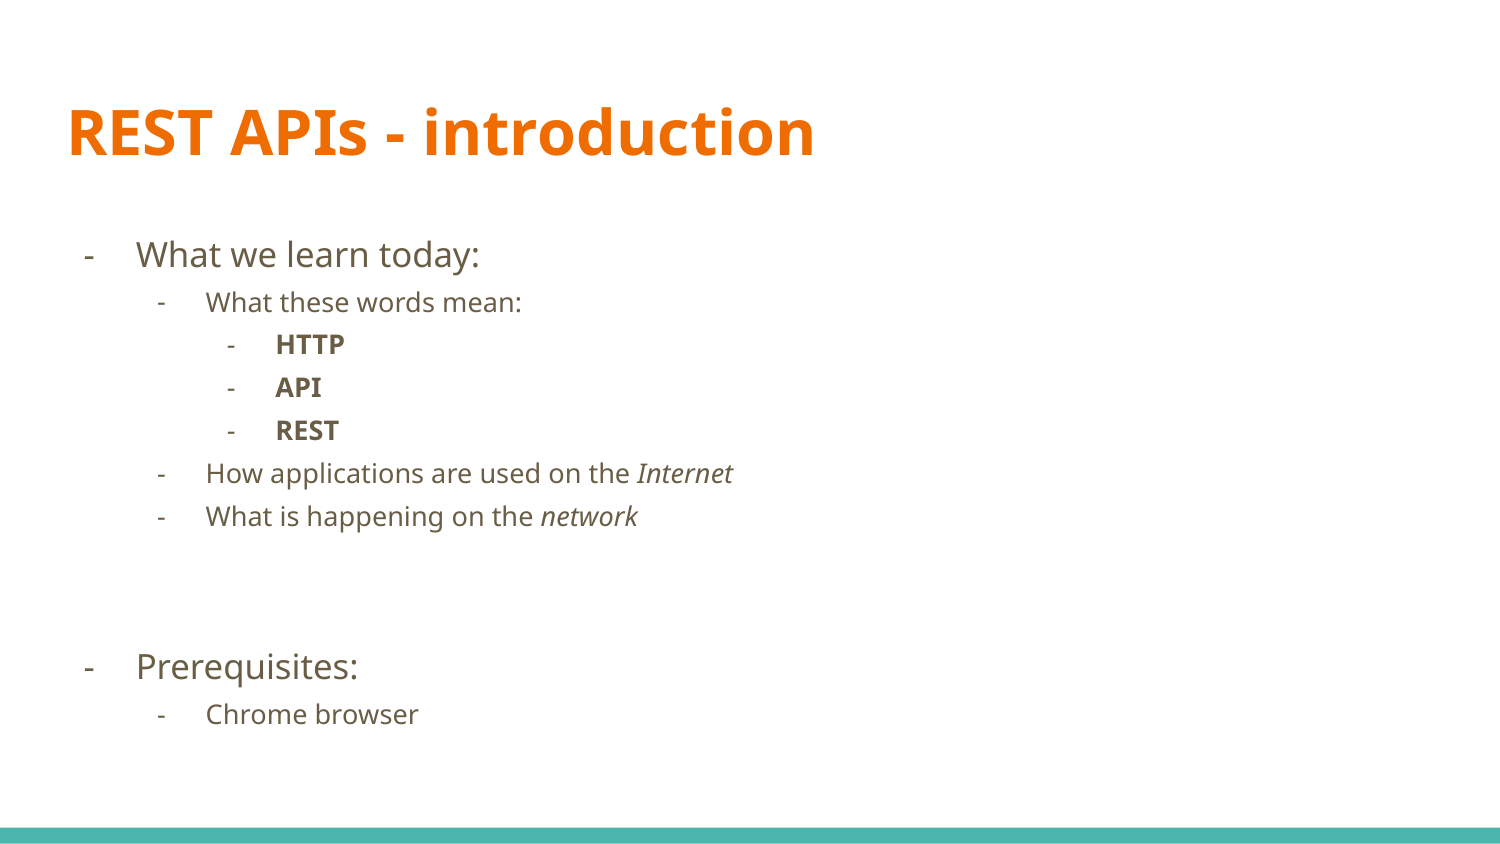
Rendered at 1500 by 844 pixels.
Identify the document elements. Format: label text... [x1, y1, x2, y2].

title REST APIs - introduction [51, 72, 1449, 189]
list What we learn today: What these words mean: HTTP API REST How applications are used on the Internet What is happening on the network Prerequisites: Chrome browser [51, 207, 1449, 750]
